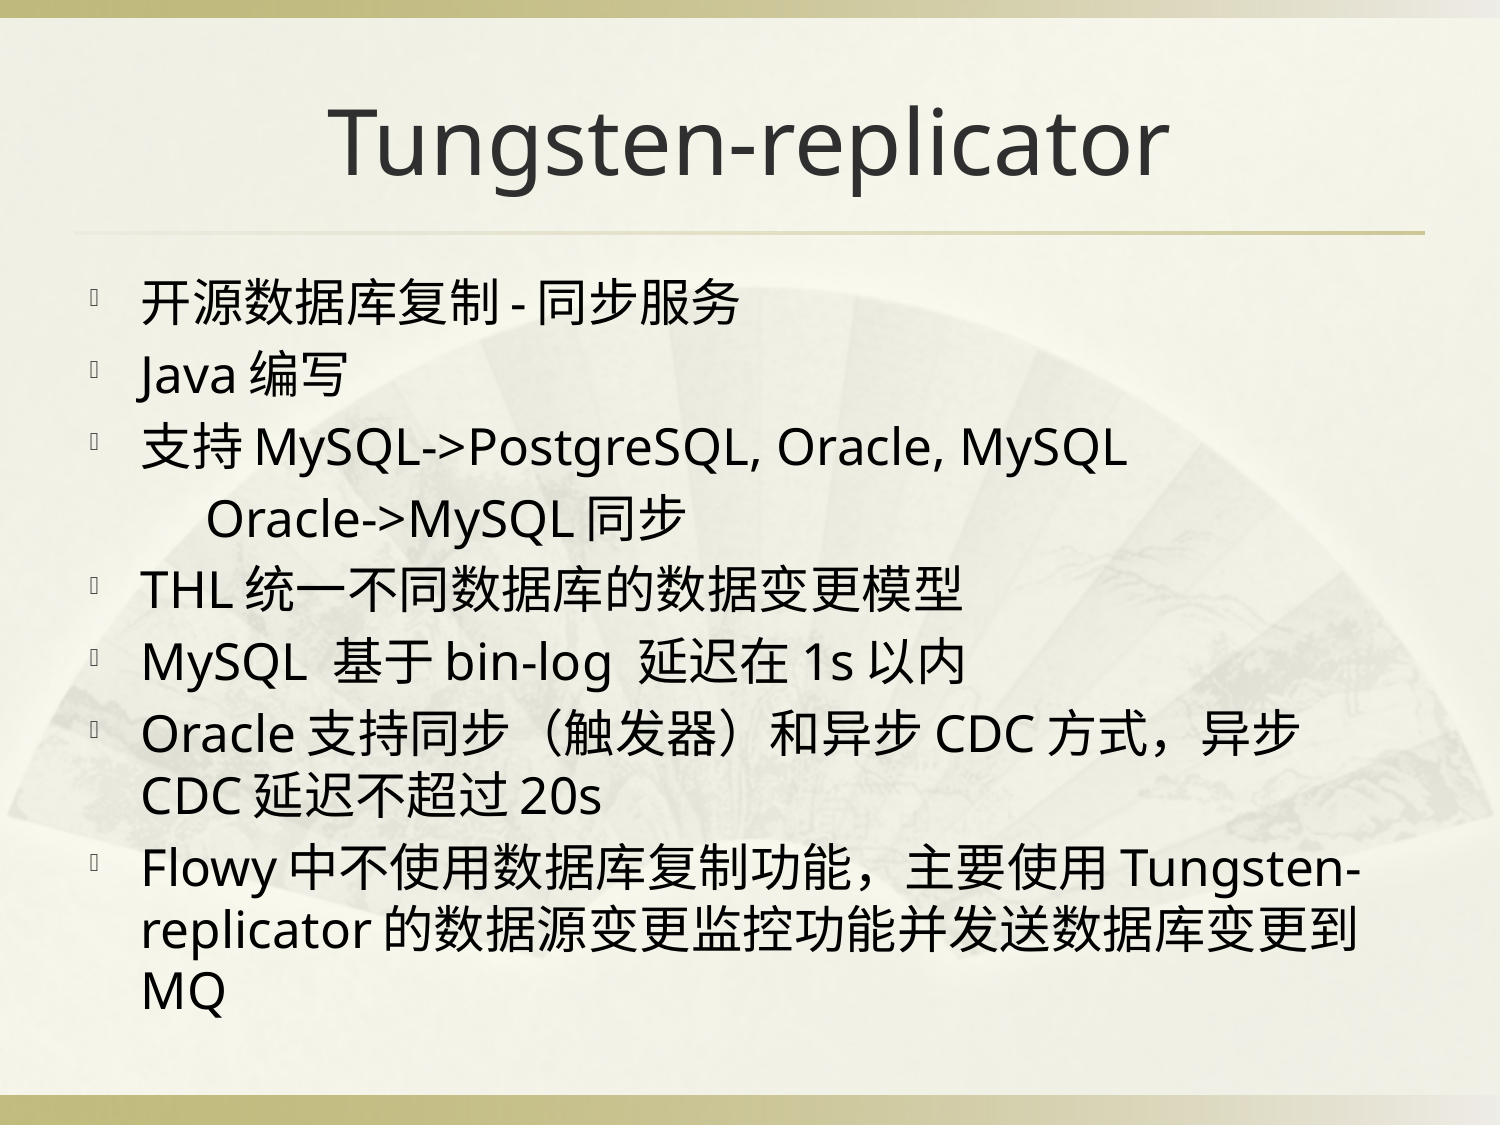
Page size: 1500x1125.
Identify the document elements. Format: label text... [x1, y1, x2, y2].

title Tungsten-replicator [75, 45, 1425, 233]
list 开源数据库复制-同步服务 Java编写 支持MySQL->PostgreSQL, Oracle, MySQL Oracle->MySQL同步 THL统一不同数据库的数据变更模型 MySQL 基于bin-log 延迟在1s以内 Oracle支持同步（触发器）和异步CDC方式，异步CDC延迟不超过20s Flowy中不使用数据库复制功能，主要使用Tungsten-replicator的数据源变更监控功能并发送数据库变更到MQ [75, 262, 1425, 1032]
